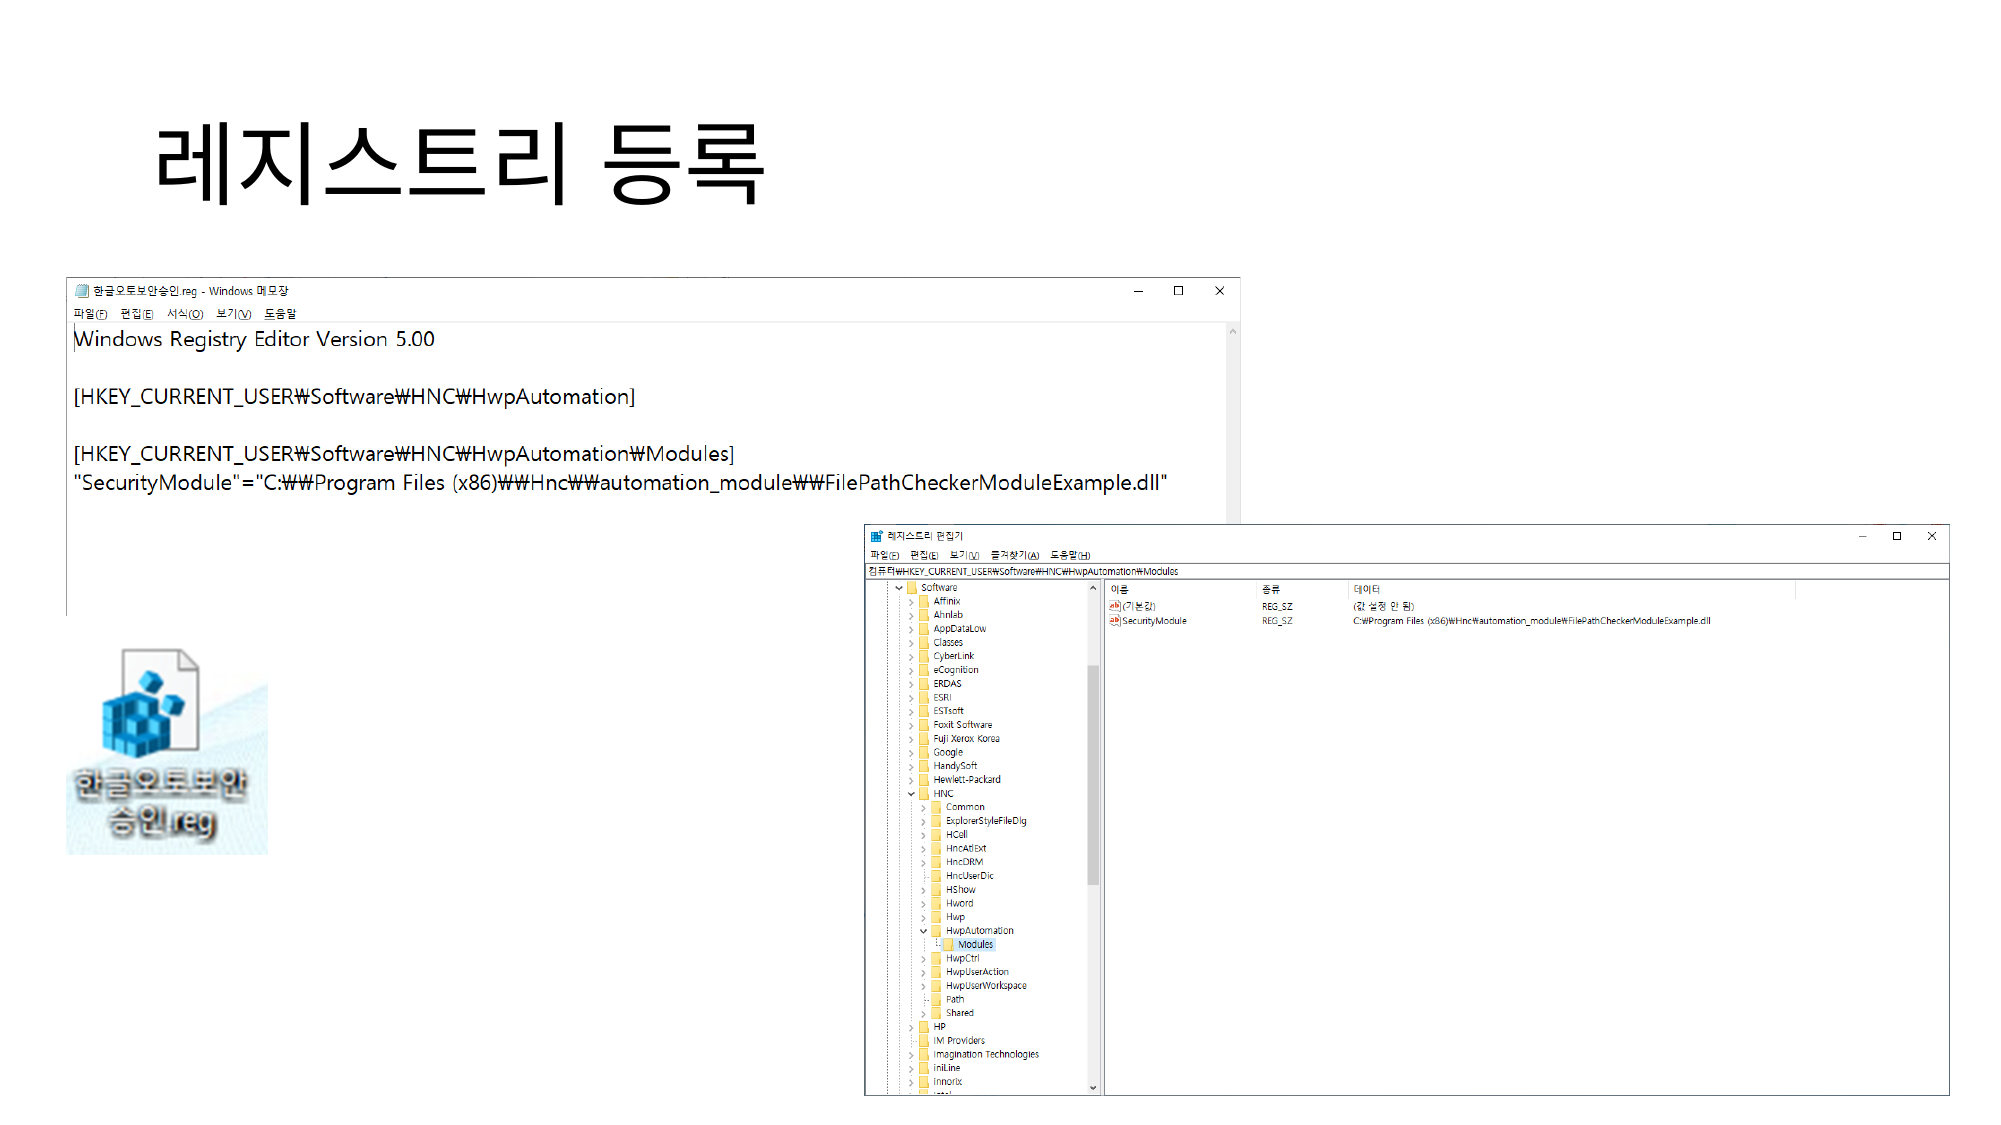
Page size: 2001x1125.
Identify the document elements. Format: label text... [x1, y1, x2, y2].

picture [864, 524, 1950, 1096]
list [66, 277, 1241, 617]
picture [66, 616, 268, 855]
title 레지스트리 등록 [137, 59, 1863, 278]
